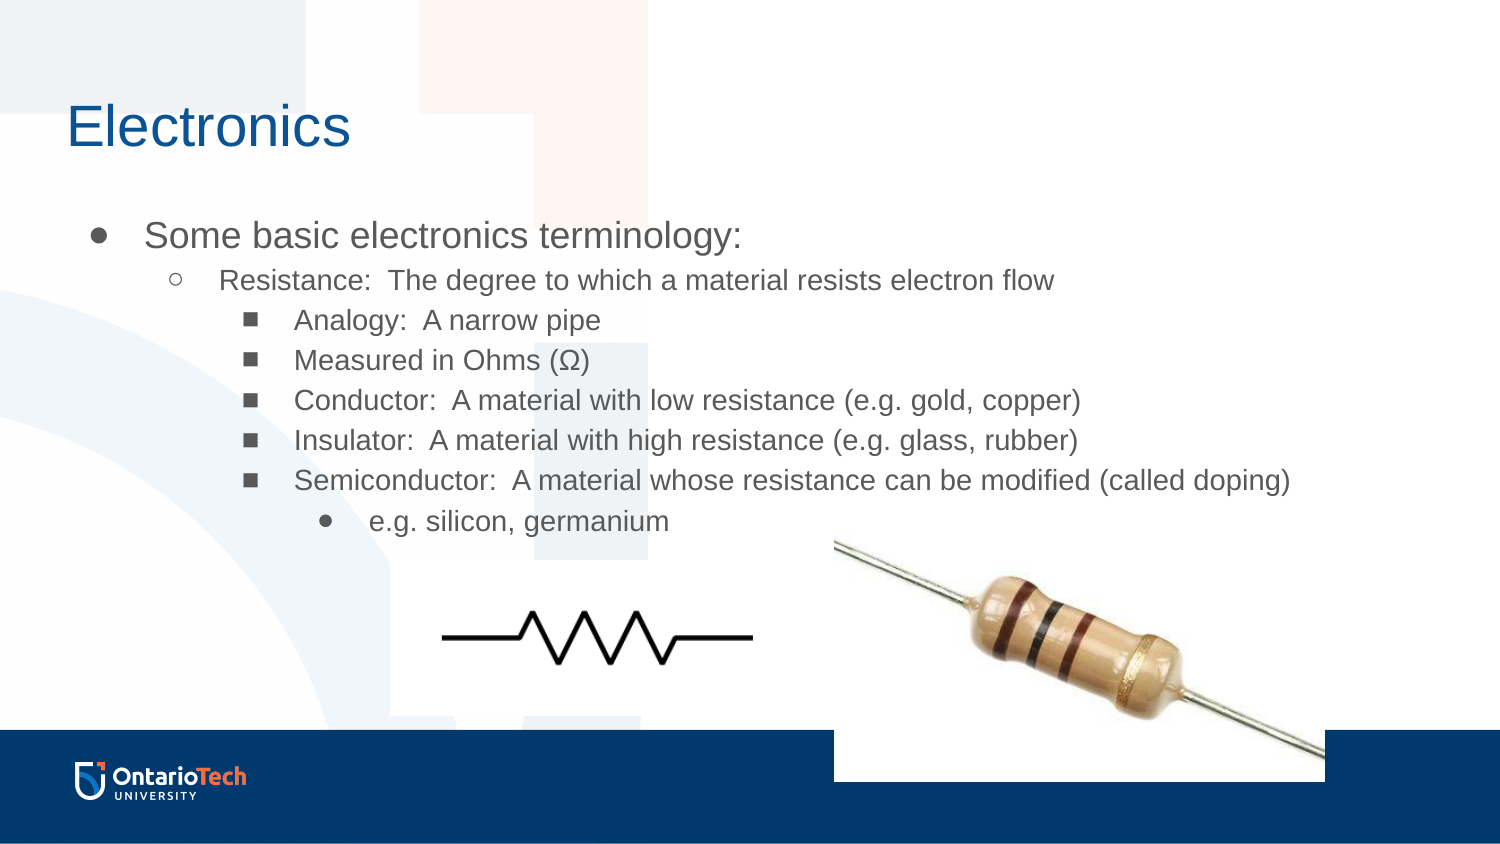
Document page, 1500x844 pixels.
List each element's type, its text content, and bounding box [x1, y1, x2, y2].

title Electronics [51, 72, 1449, 167]
list Some basic electronics terminology: Resistance: The degree to which a material resists electron flow Analogy: A narrow pipe Measured in Ohms (Ω) Conductor: A material with low resistance (e.g. gold, copper) Insulator: A material with high resistance (e.g. glass, rubber) Semiconductor: A material whose resistance can be modified (called doping) e.g. silicon, germanium [53, 189, 1447, 750]
picture [75, 762, 246, 800]
picture [833, 527, 1325, 782]
picture [389, 560, 805, 716]
